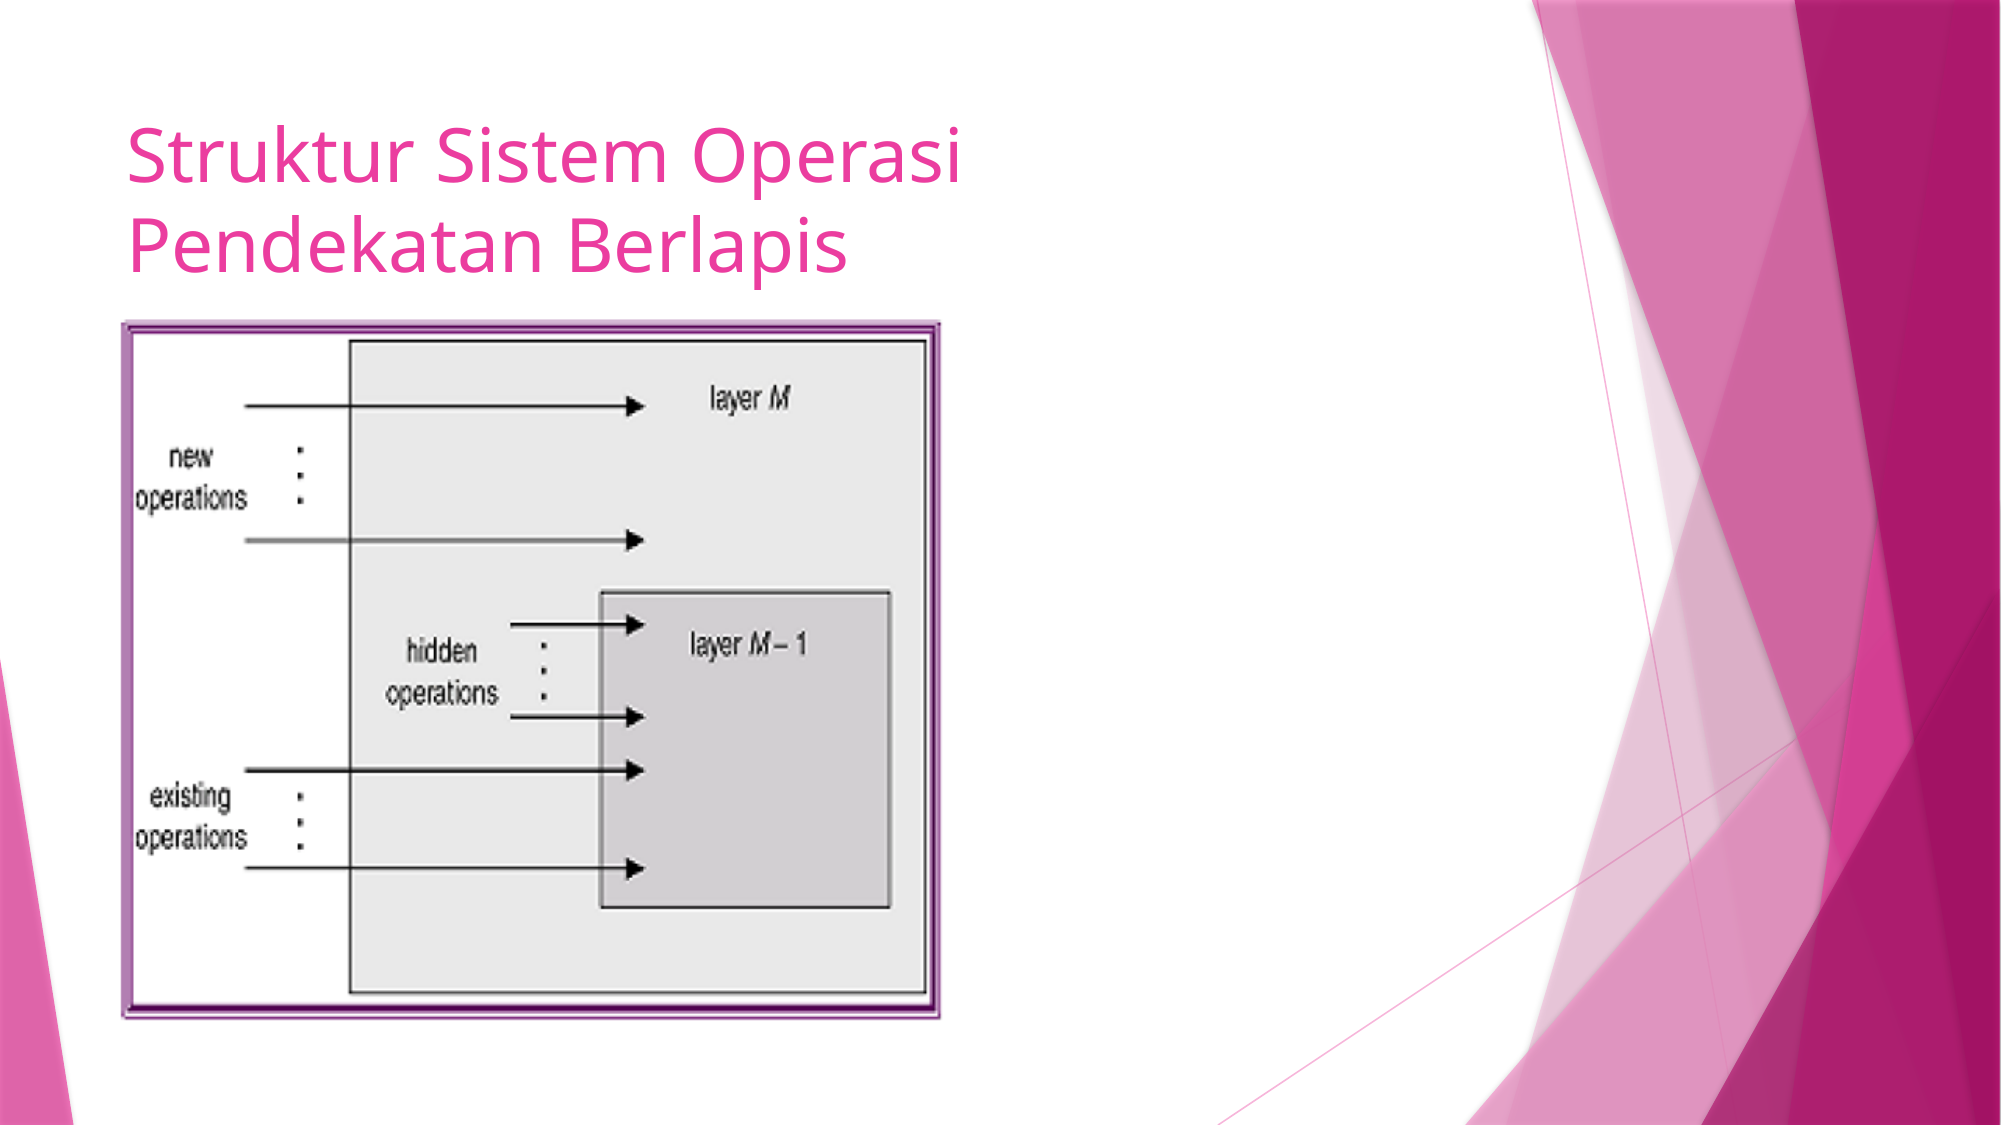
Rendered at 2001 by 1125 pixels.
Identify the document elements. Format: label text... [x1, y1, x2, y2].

title Struktur Sistem Operasi Pendekatan Berlapis [111, 99, 1522, 317]
picture [114, 315, 948, 1026]
